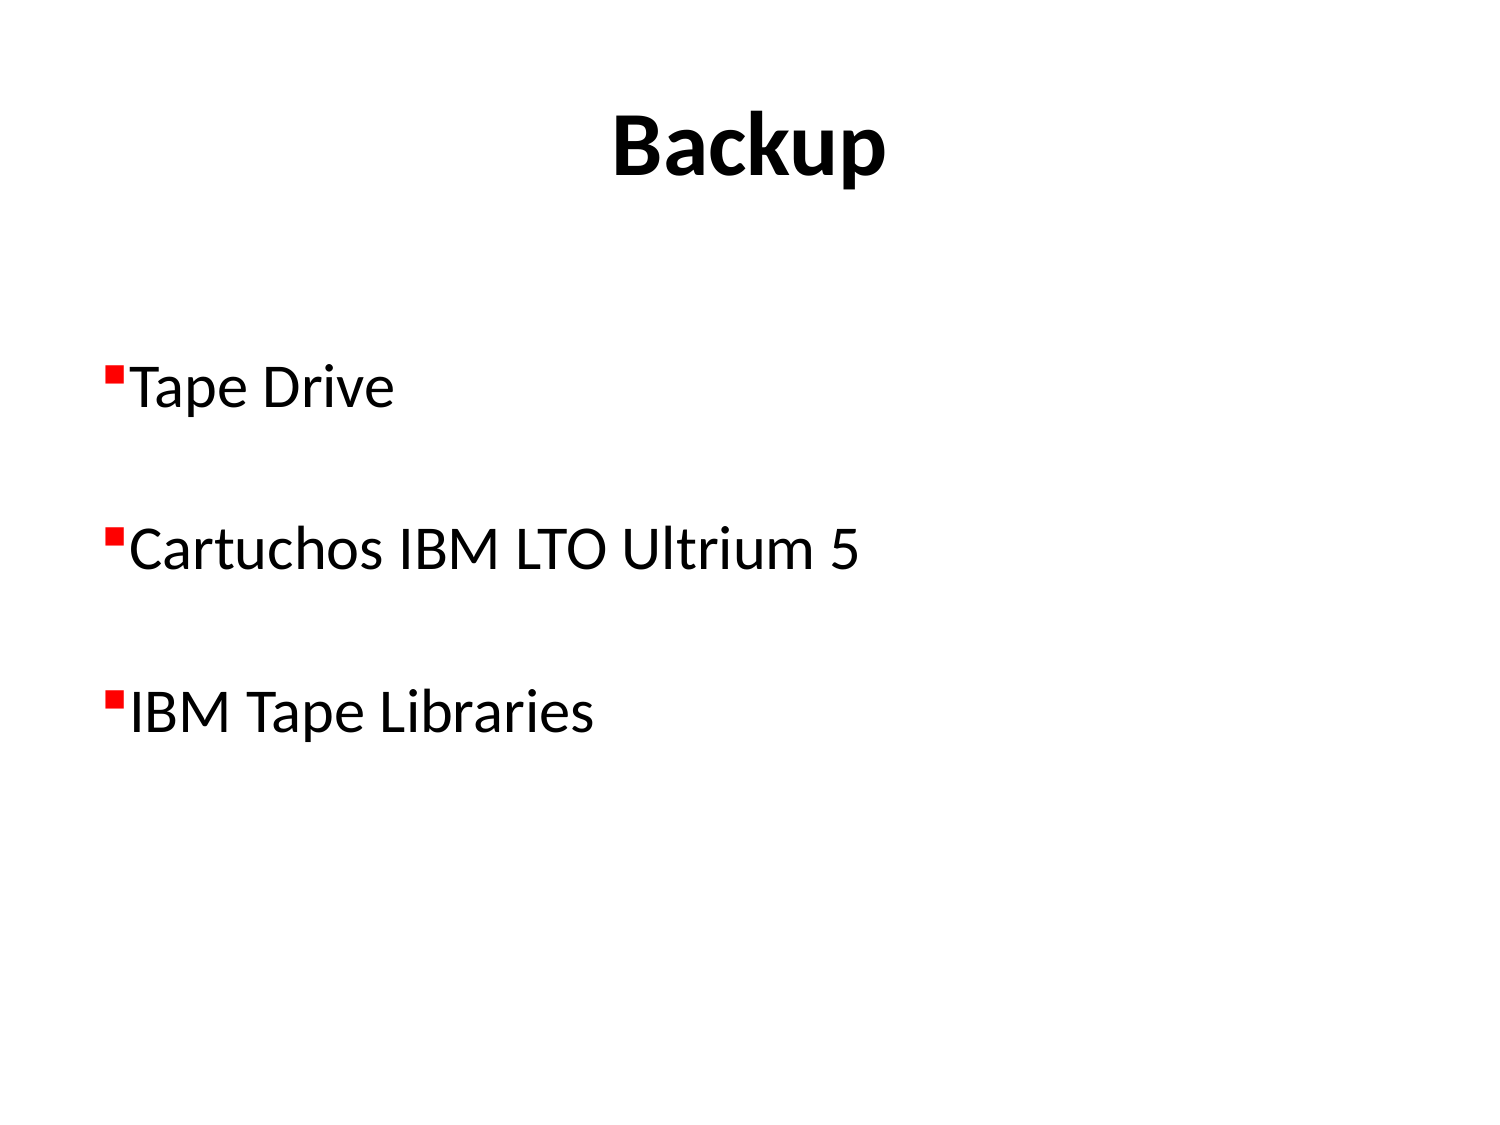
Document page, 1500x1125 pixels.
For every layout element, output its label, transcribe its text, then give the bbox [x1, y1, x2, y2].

list Tape Drive Cartuchos IBM LTO Ultrium 5 IBM Tape Libraries [75, 262, 1425, 1005]
title Backup [75, 45, 1425, 233]
